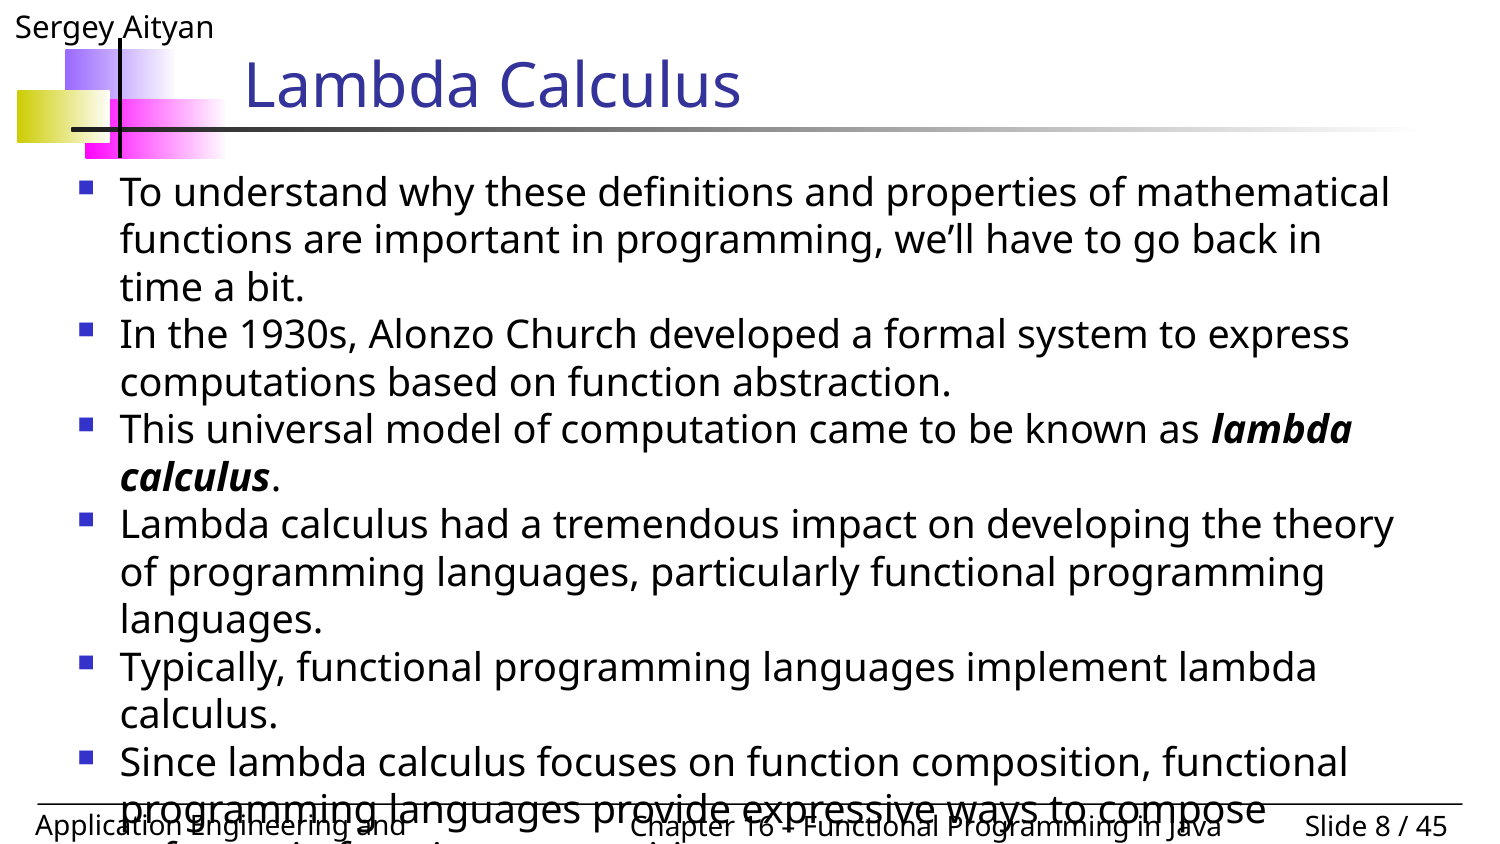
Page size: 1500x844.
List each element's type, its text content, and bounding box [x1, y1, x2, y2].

list To understand why these definitions and properties of mathematical functions are important in programming, we’ll have to go back in time a bit. In the 1930s, Alonzo Church developed a formal system to express computations based on function abstraction. This universal model of computation came to be known as lambda calculus. Lambda calculus had a tremendous impact on developing the theory of programming languages, particularly functional programming languages. Typically, functional programming languages implement lambda calculus. Since lambda calculus focuses on function composition, functional programming languages provide expressive ways to compose software in function composition. [62, 159, 1425, 727]
title Lambda Calculus [228, 46, 1332, 128]
